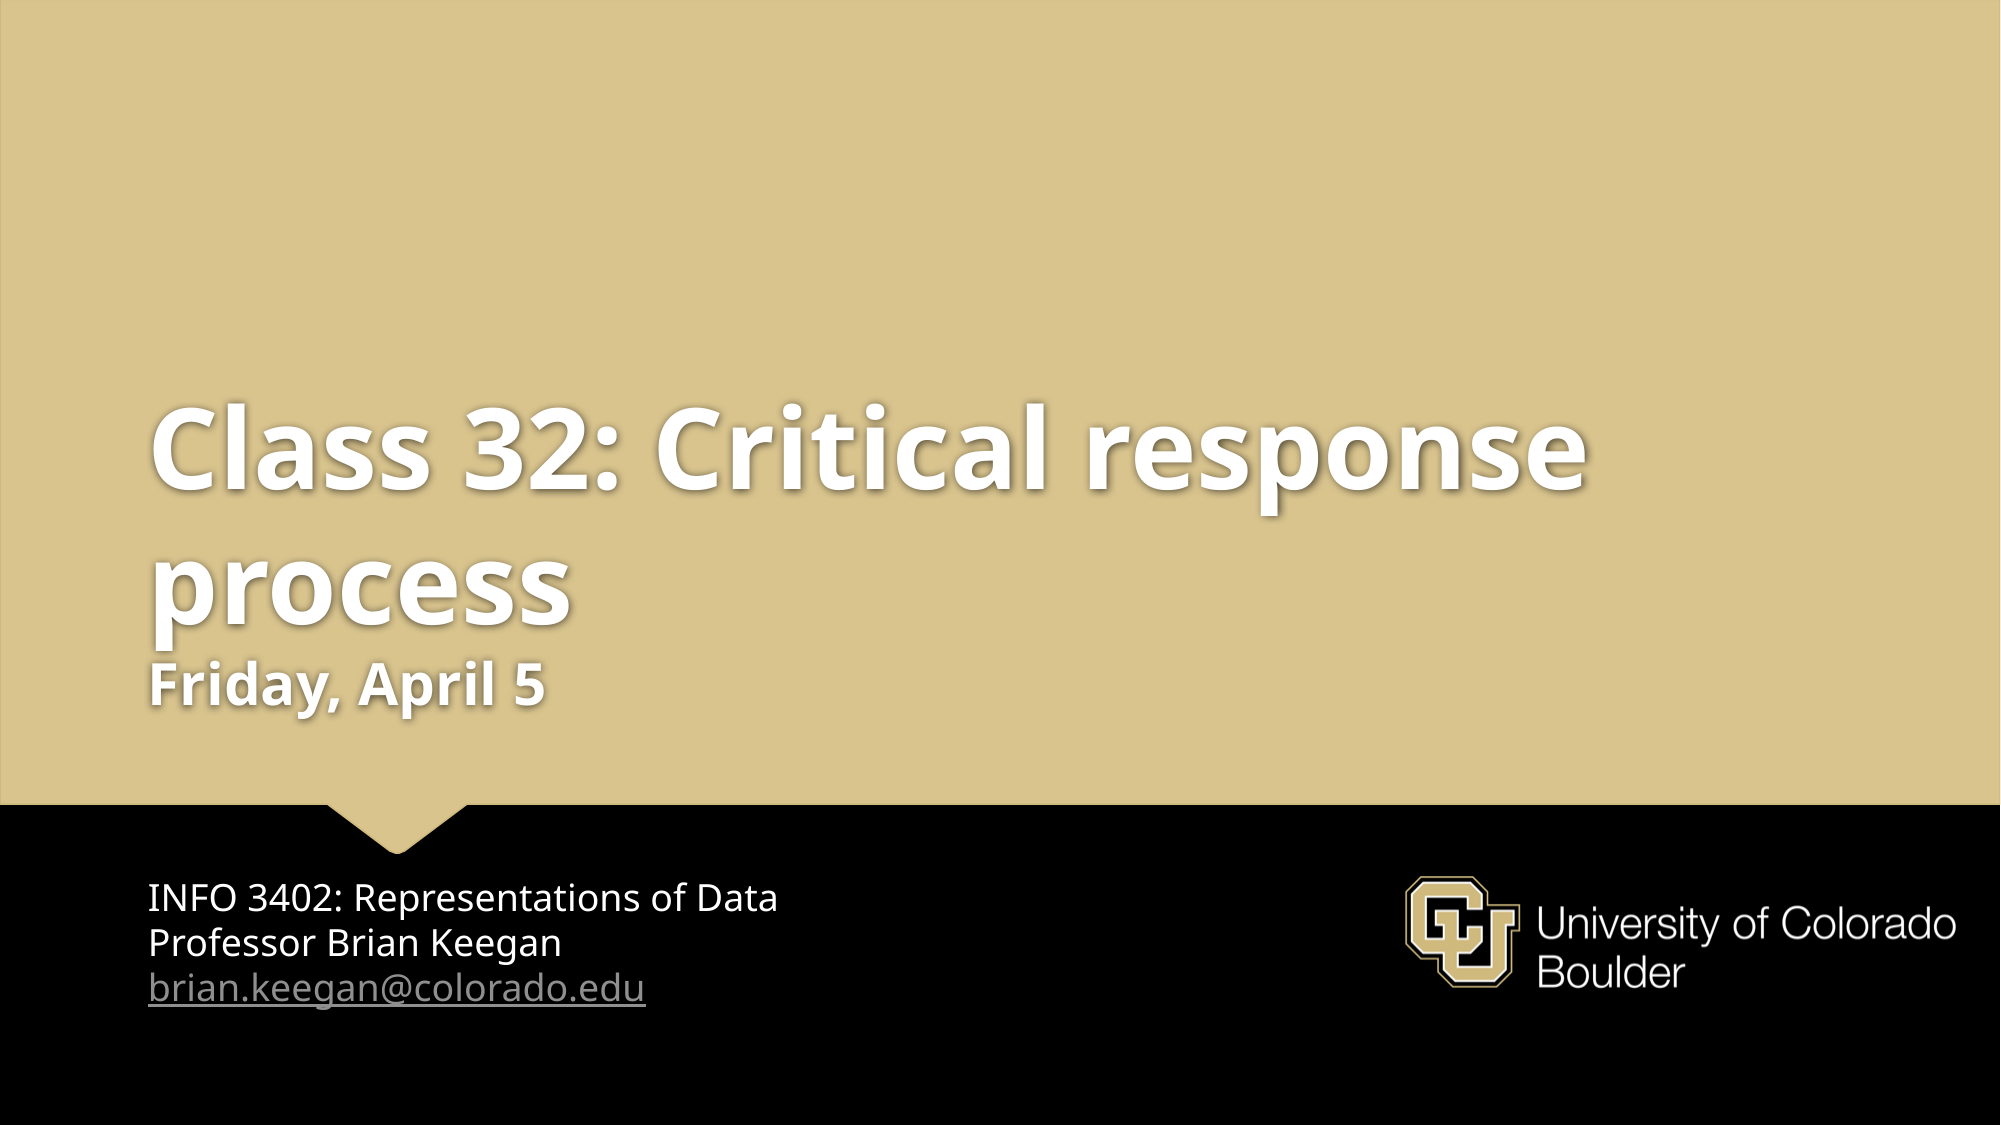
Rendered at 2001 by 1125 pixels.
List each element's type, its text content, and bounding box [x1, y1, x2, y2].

title Class 32: Critical response process Friday, April 5 [132, 237, 1868, 726]
picture [1384, 865, 2000, 1017]
subtitle INFO 3402: Representations of Data Professor Brian Keegan brian.keegan@colorado.edu [132, 866, 1868, 1092]
